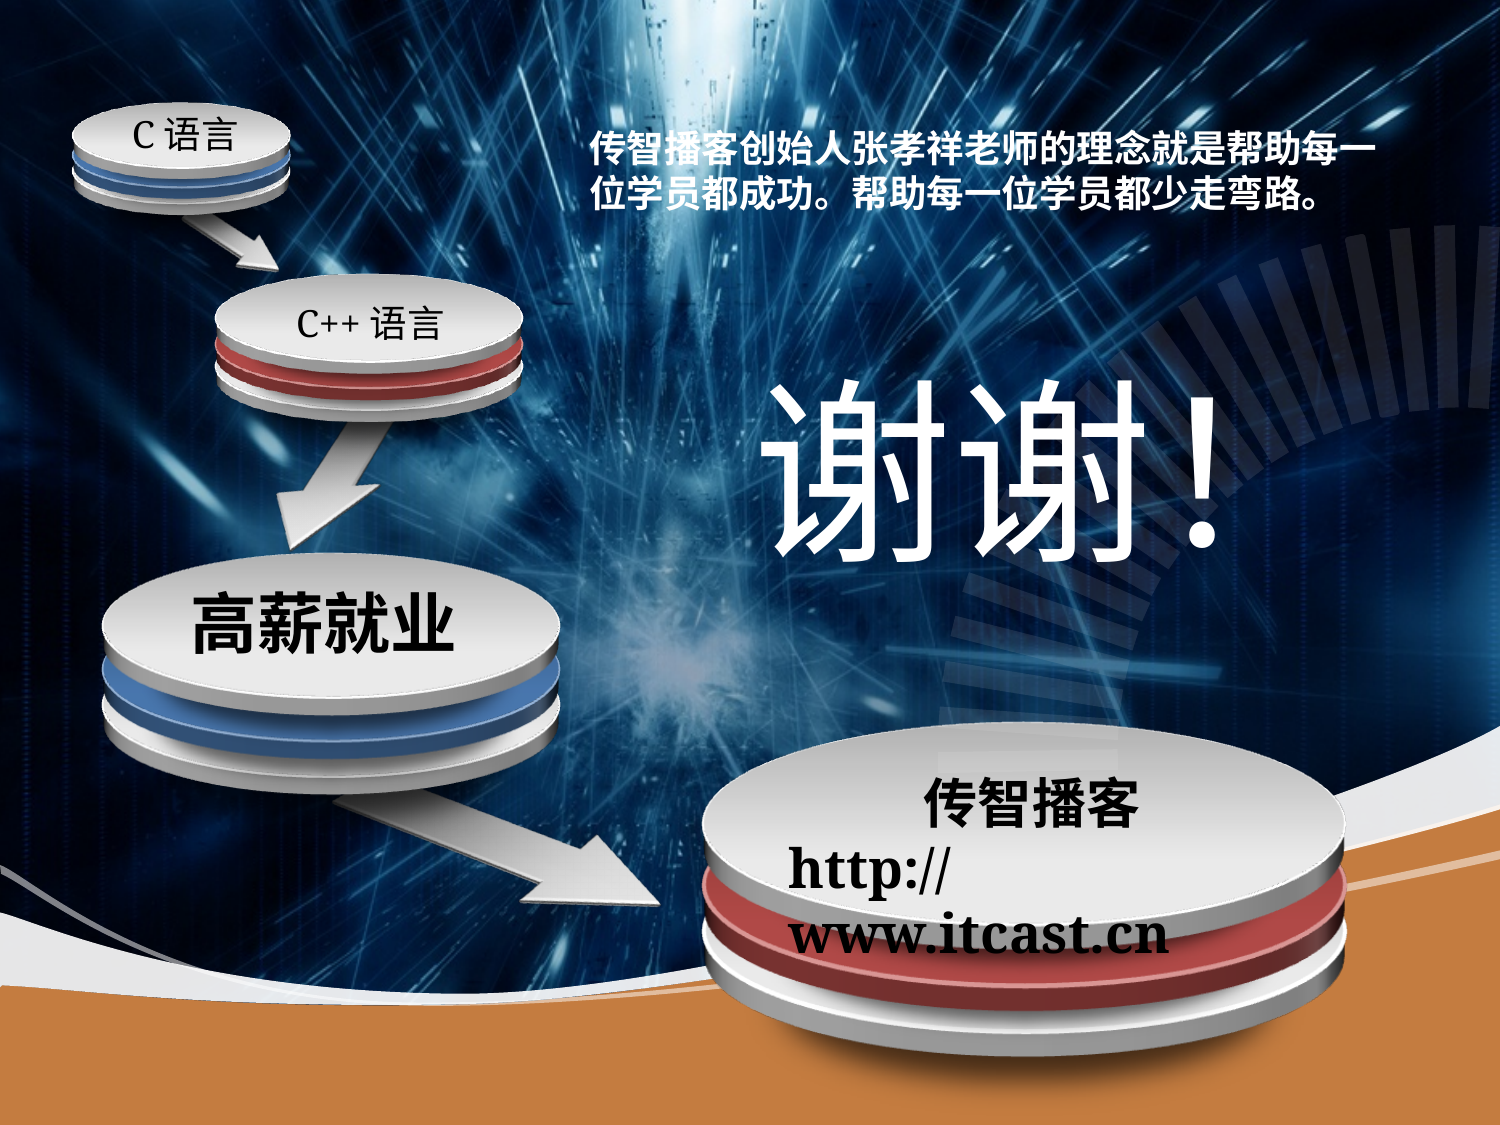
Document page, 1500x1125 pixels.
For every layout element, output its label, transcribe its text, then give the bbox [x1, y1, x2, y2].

text_box 传智播客 http://www.itcast.cn [773, 761, 1289, 972]
text_box 谢谢！ [738, 339, 1383, 595]
text_box C++语言 [281, 292, 469, 353]
text_box 高薪就业 [175, 574, 493, 669]
subtitle 传智播客创始人张孝祥老师的理念就是帮助每一位学员都成功。帮助每一位学员都少走弯路。 [573, 116, 1426, 201]
picture [0, 874, 159, 959]
text_box C语言 [117, 103, 270, 164]
picture [0, 0, 1500, 1125]
